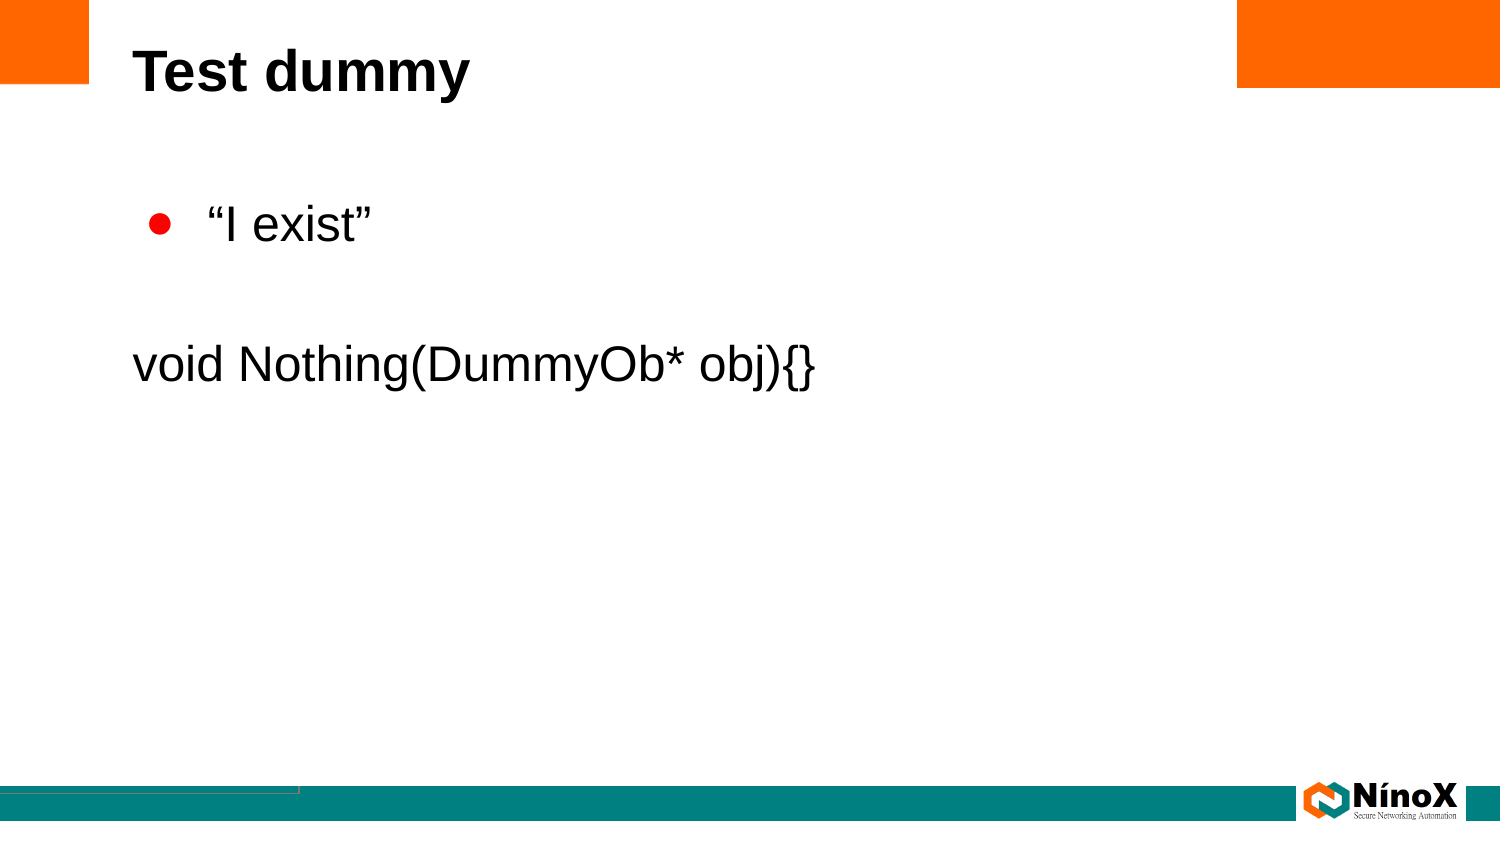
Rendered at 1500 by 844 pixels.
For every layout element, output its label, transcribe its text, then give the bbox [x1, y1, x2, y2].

picture [1237, 0, 1500, 88]
list “I exist” void Nothing(DummyOb* obj){} [132, 190, 1468, 737]
picture [0, 779, 1500, 822]
title Test dummy [132, 33, 1211, 107]
picture [0, 0, 89, 86]
